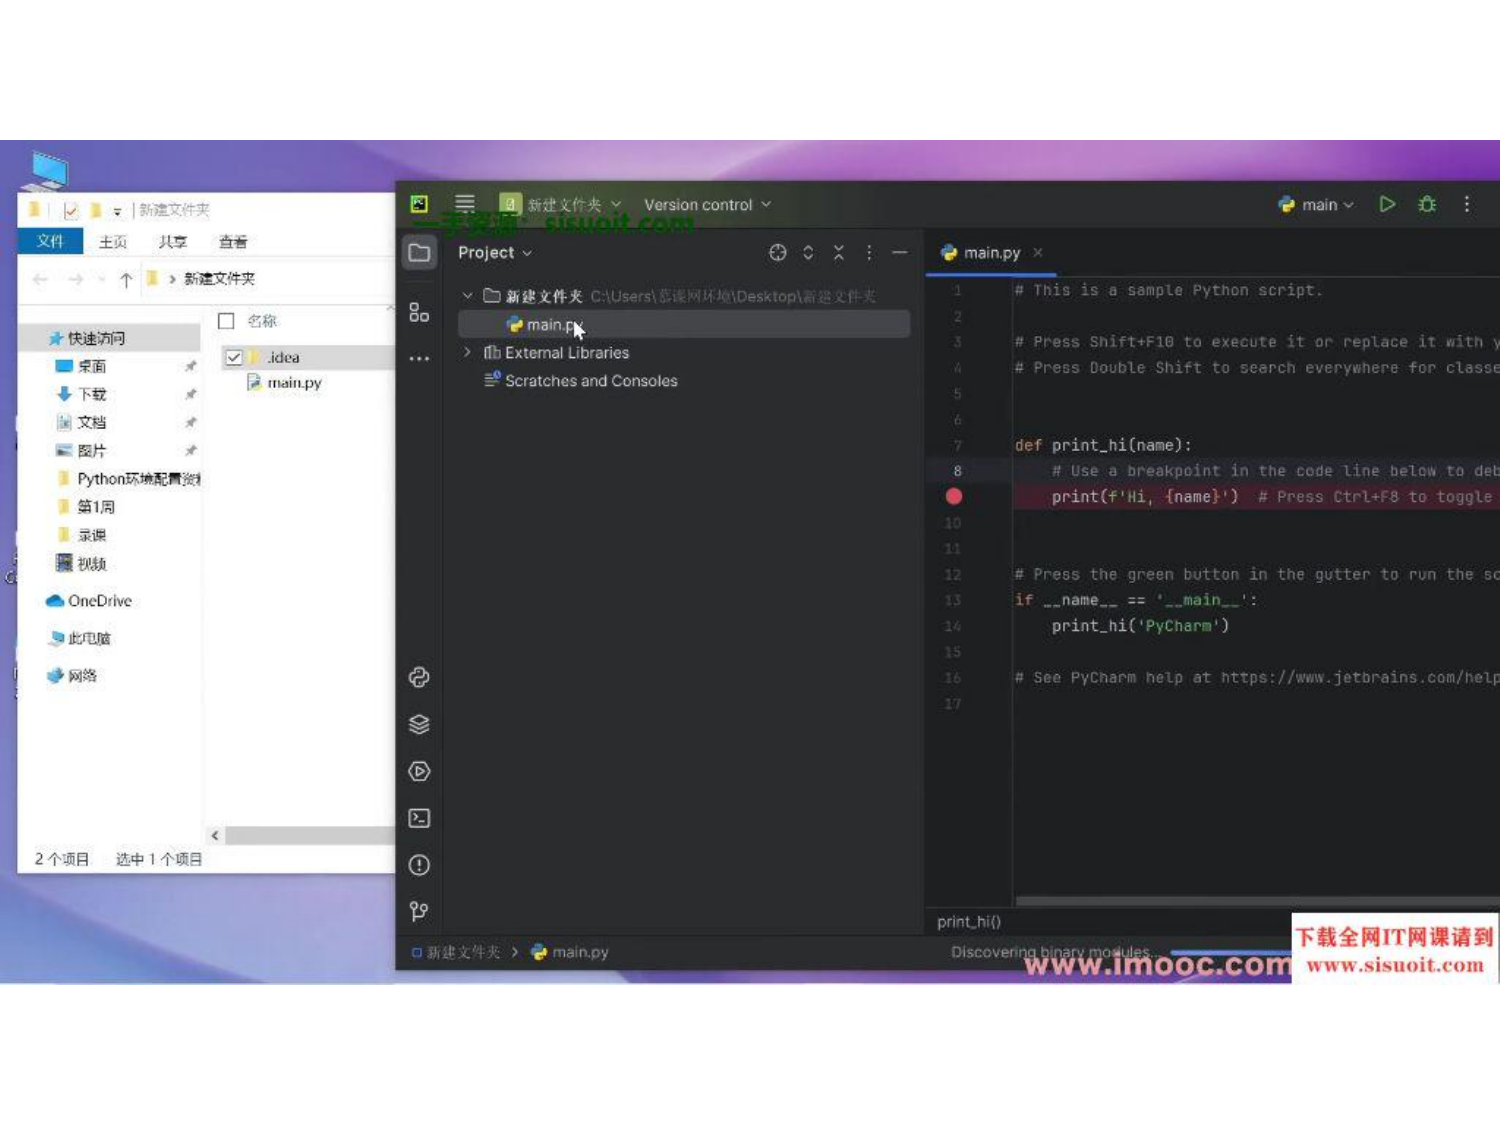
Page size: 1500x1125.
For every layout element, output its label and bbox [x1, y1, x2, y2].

picture [0, 140, 1500, 985]
